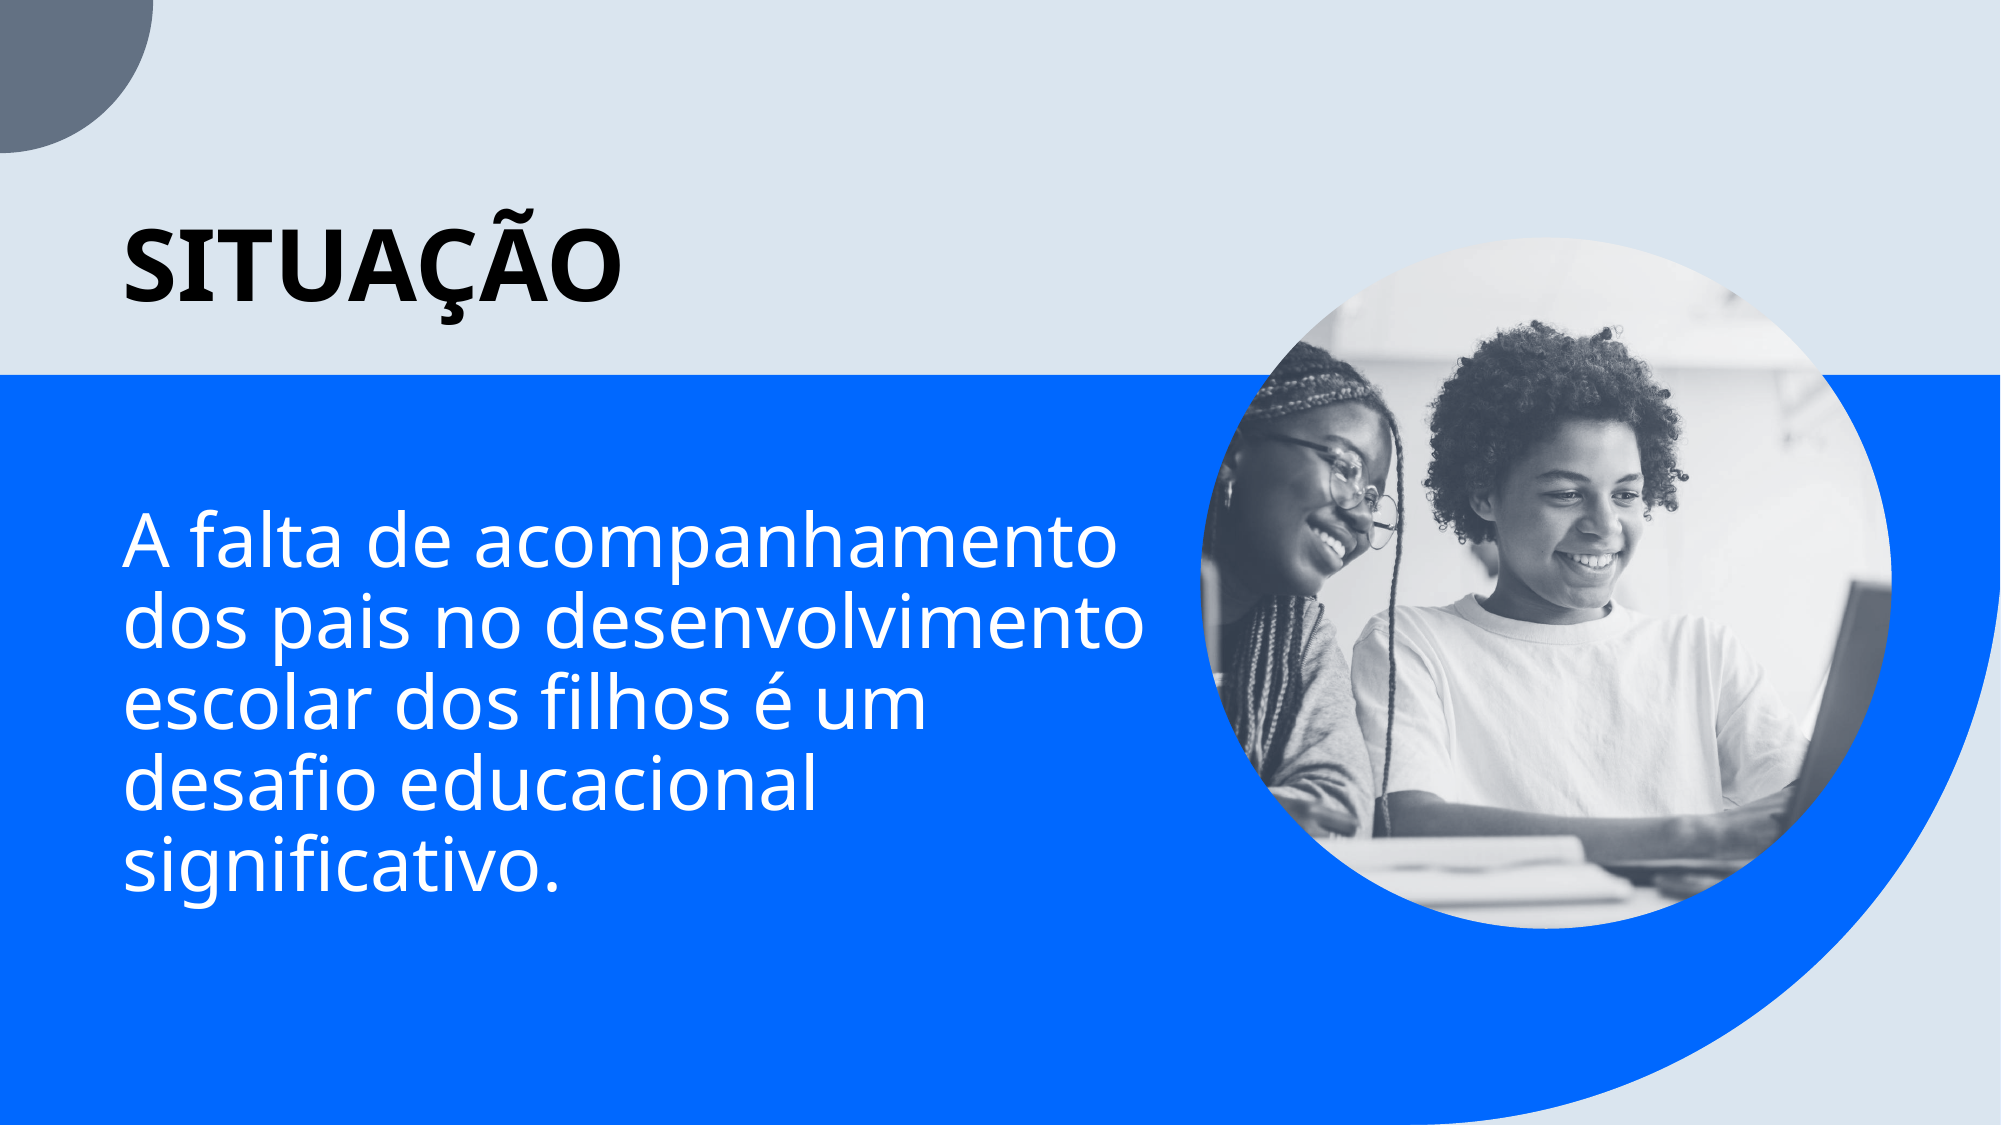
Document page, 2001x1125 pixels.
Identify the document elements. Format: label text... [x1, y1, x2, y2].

title SITUAÇÃO [107, 102, 1854, 328]
list A falta de acompanhamento dos pais no desenvolvimento escolar dos filhos é um desafio educacional significativo. [107, 495, 1172, 1060]
picture [1200, 237, 1892, 929]
